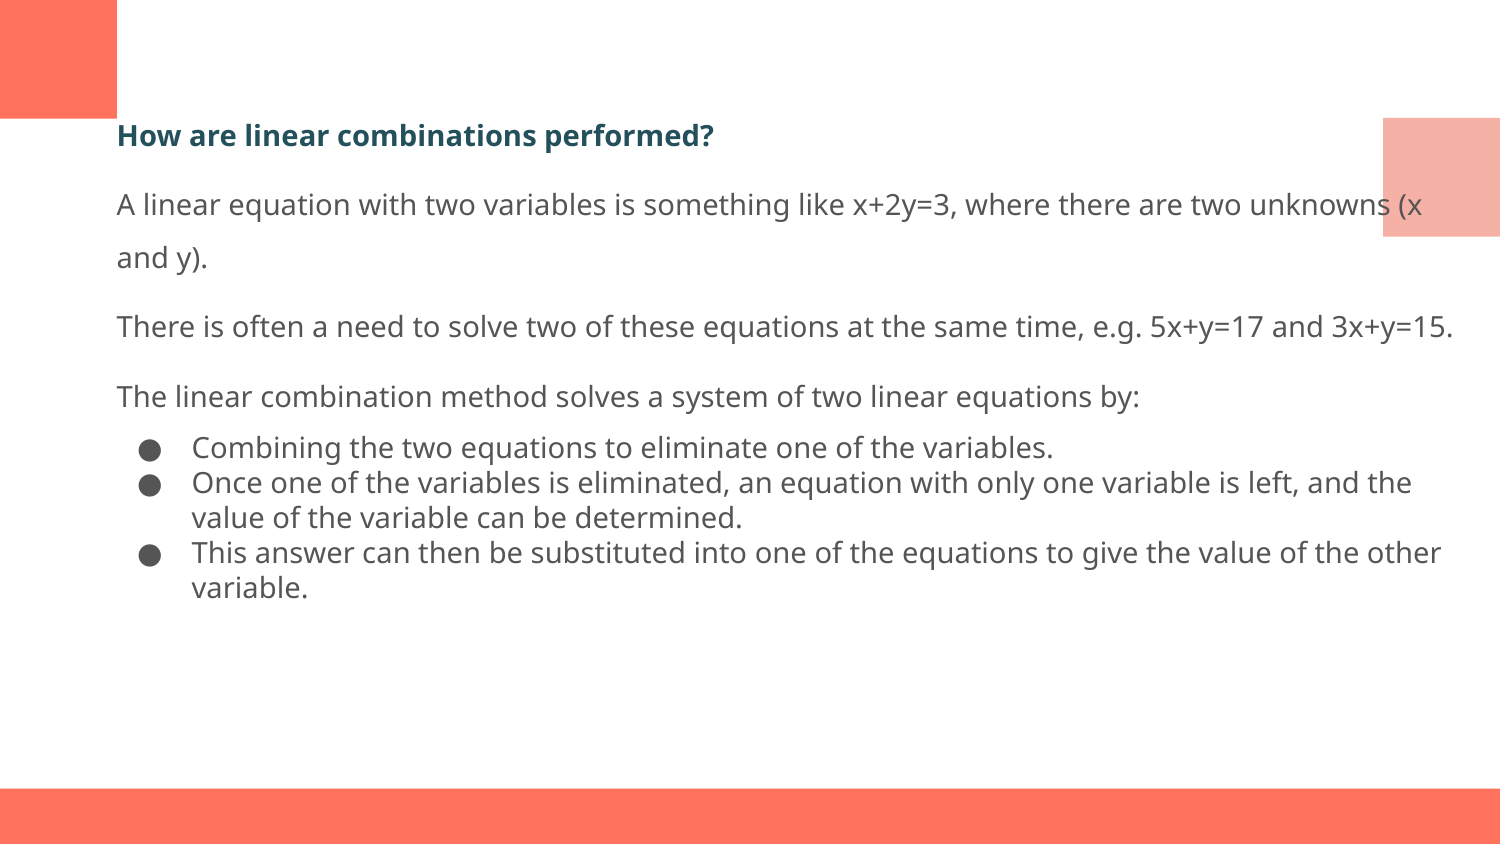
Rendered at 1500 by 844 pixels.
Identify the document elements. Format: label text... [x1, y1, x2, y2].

list How are linear combinations performed? A linear equation with two variables is something like x+2y=3, where there are two unknowns (x and y). There is often a need to solve two of these equations at the same time, e.g. 5x+y=17 and 3x+y=15. The linear combination method solves a system of two linear equations by: Combining the two equations to eliminate one of the variables. Once one of the variables is eliminated, an equation with only one variable is left, and the value of the variable can be determined. This answer can then be substituted into one of the equations to give the value of the other variable. [101, 88, 1477, 812]
